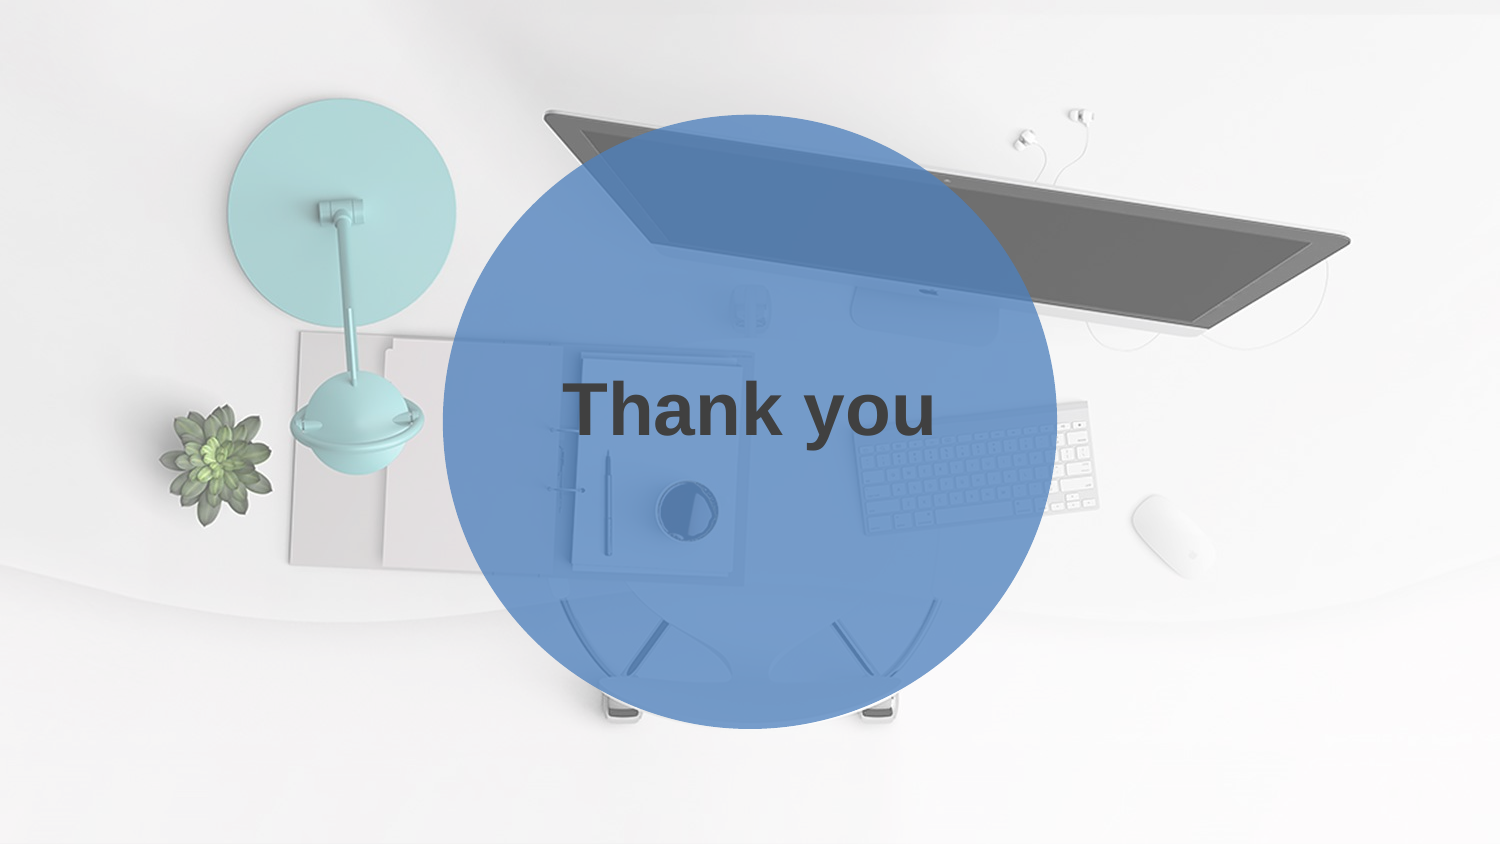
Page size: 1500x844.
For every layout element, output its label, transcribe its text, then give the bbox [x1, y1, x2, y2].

table_cell Main Scenario [0, 0, 1500, 844]
list Thank you [442, 357, 1058, 453]
